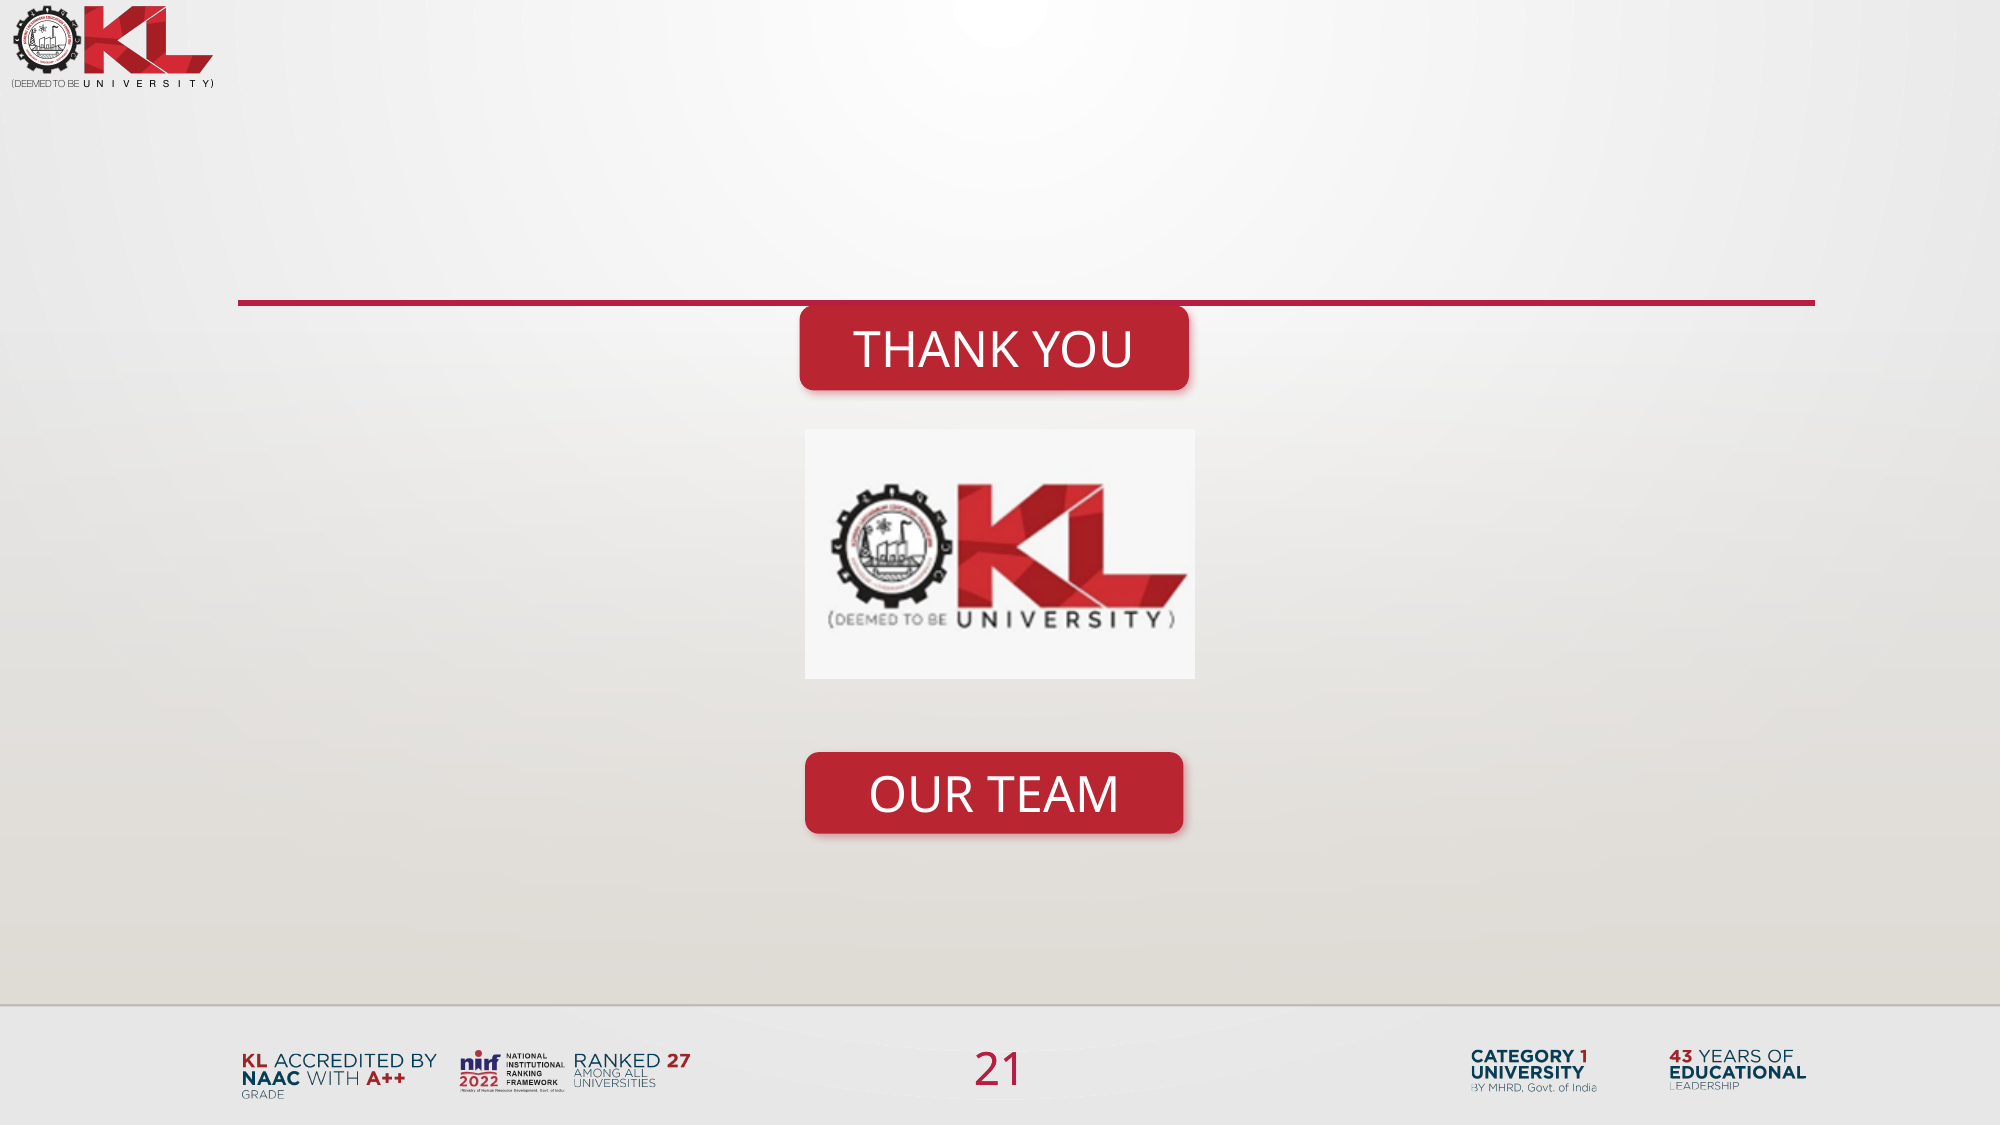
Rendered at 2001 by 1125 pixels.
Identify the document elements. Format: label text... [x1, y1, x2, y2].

text_box OUR TEAM [804, 751, 1185, 835]
picture [12, 5, 213, 88]
picture [1447, 1045, 1814, 1101]
text_box THANK YOU [798, 304, 1190, 392]
text_box 21 [933, 1031, 1067, 1115]
picture [805, 429, 1195, 679]
picture [238, 1045, 716, 1103]
